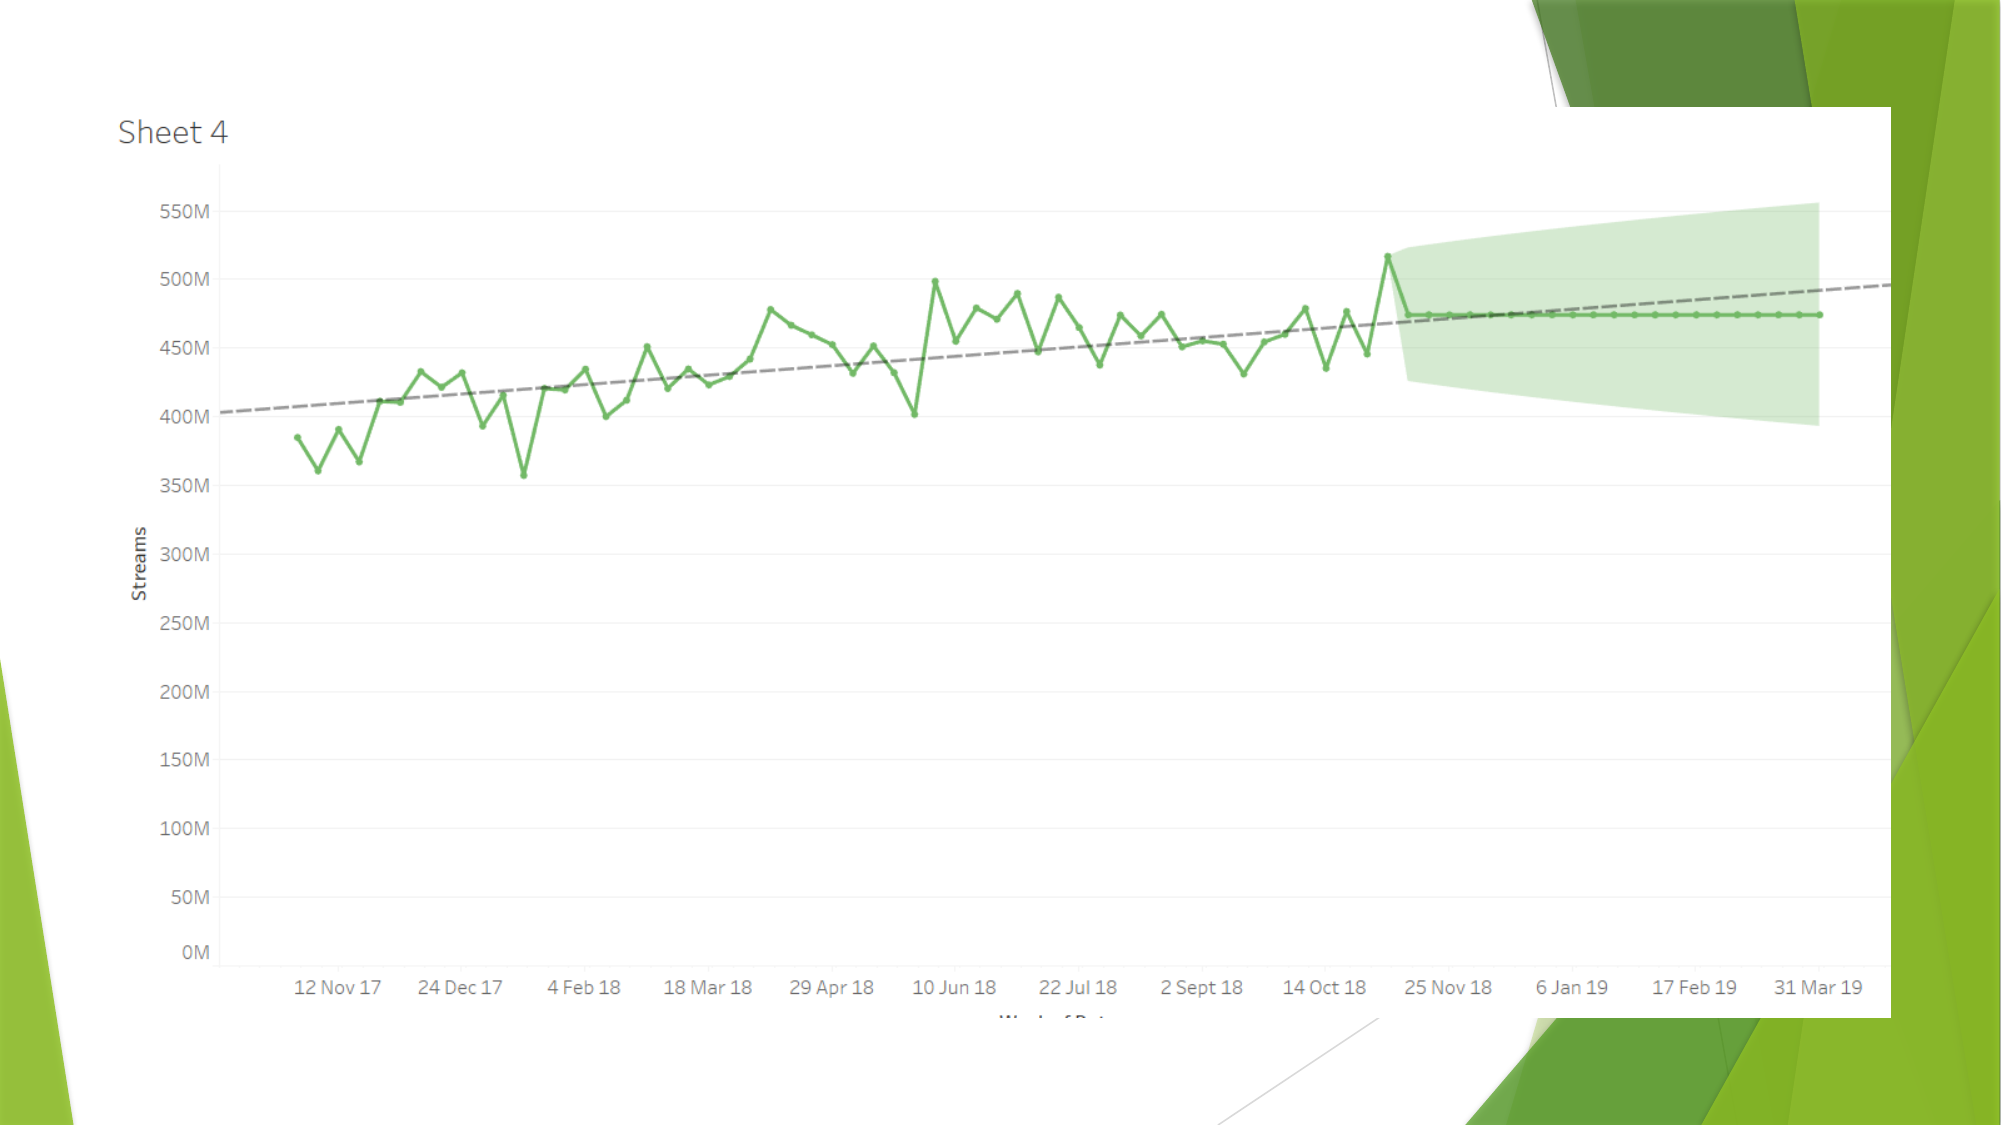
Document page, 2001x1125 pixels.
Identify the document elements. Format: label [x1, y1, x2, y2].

picture [108, 106, 1892, 1019]
